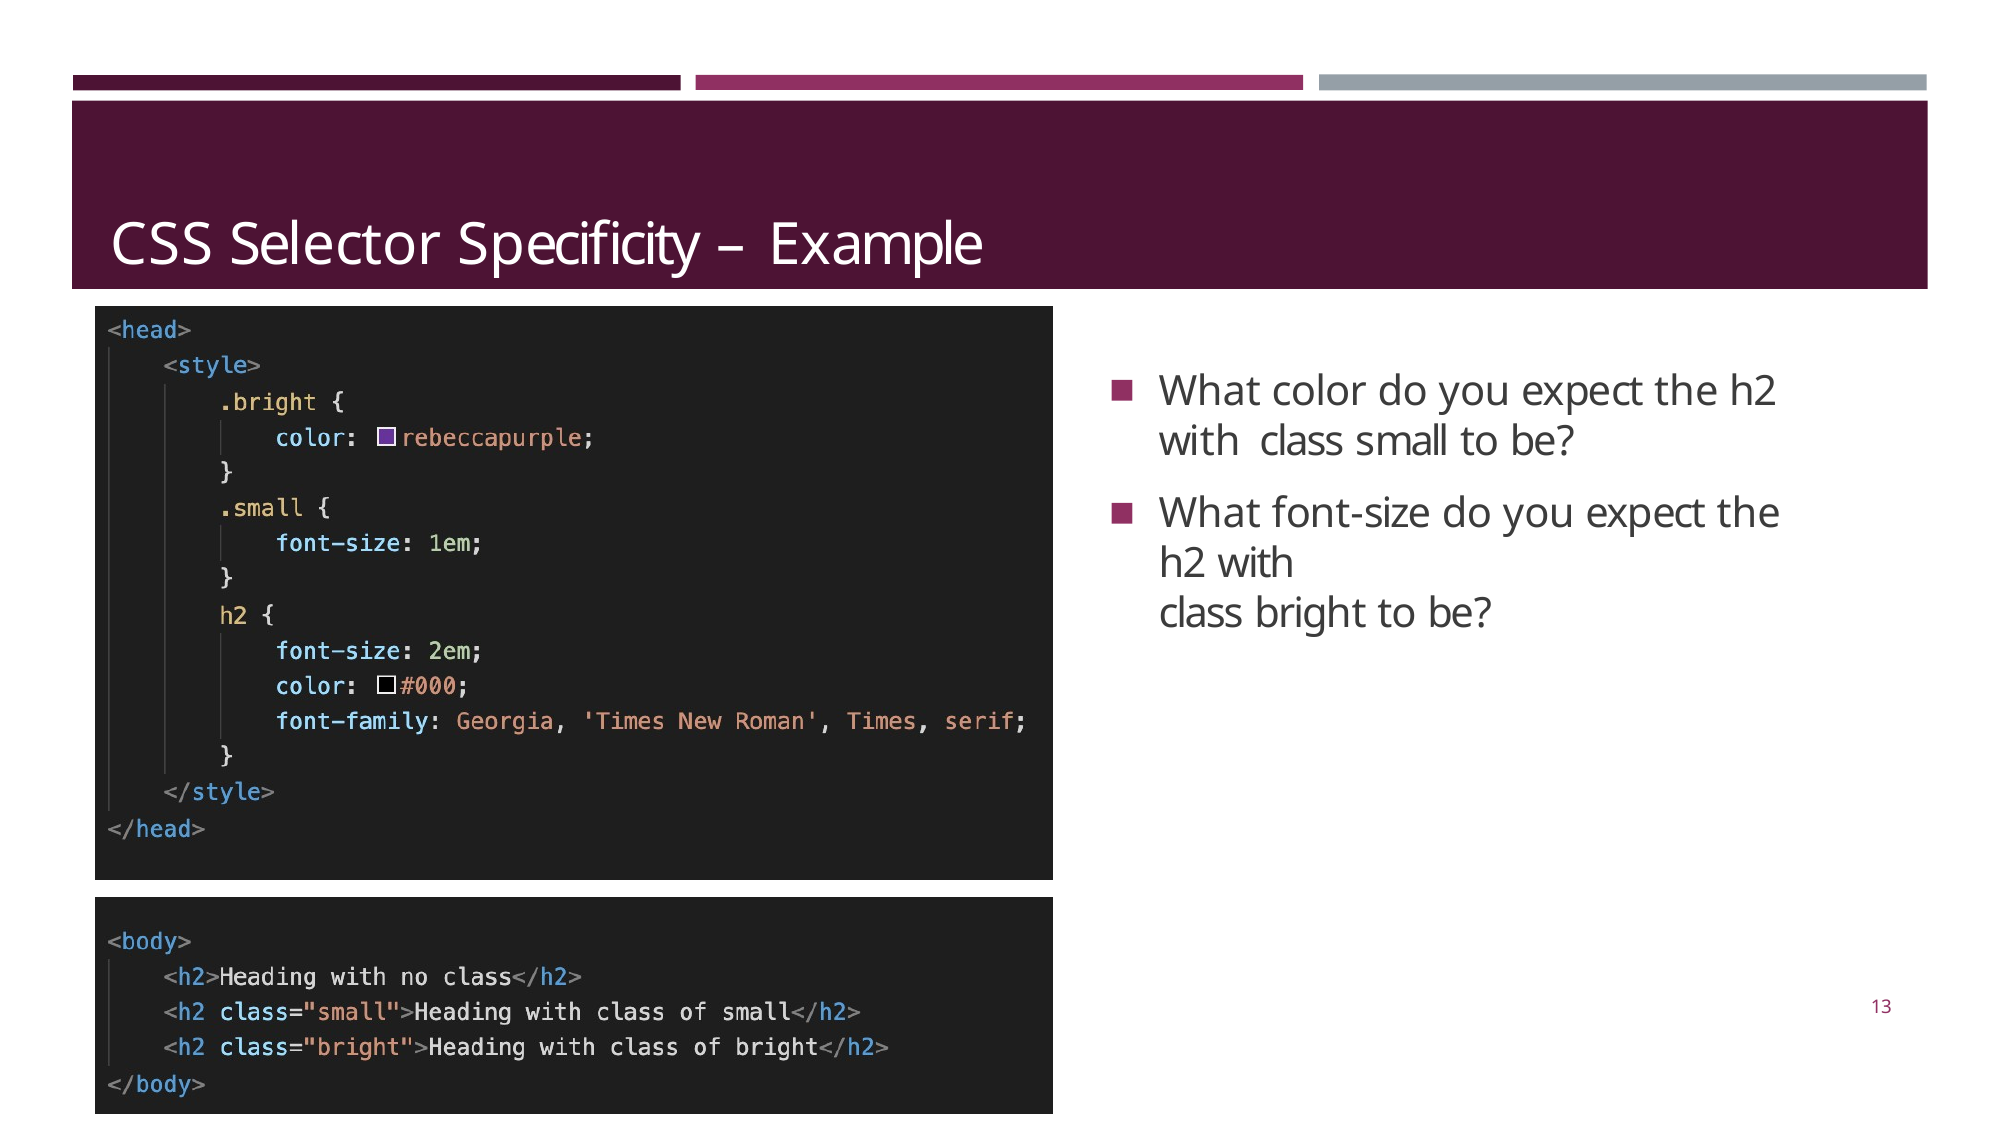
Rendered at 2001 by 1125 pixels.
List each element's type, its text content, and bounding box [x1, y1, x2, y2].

picture [94, 305, 1054, 880]
slide_number 13 [1864, 994, 1896, 1125]
picture [94, 896, 1054, 1115]
text_box What color do you expect the h2 with class small to be? What font-size do you expect the h2 with class bright to be? [1106, 361, 1871, 637]
title CSS Selector Specificity – Example [72, 100, 1928, 289]
